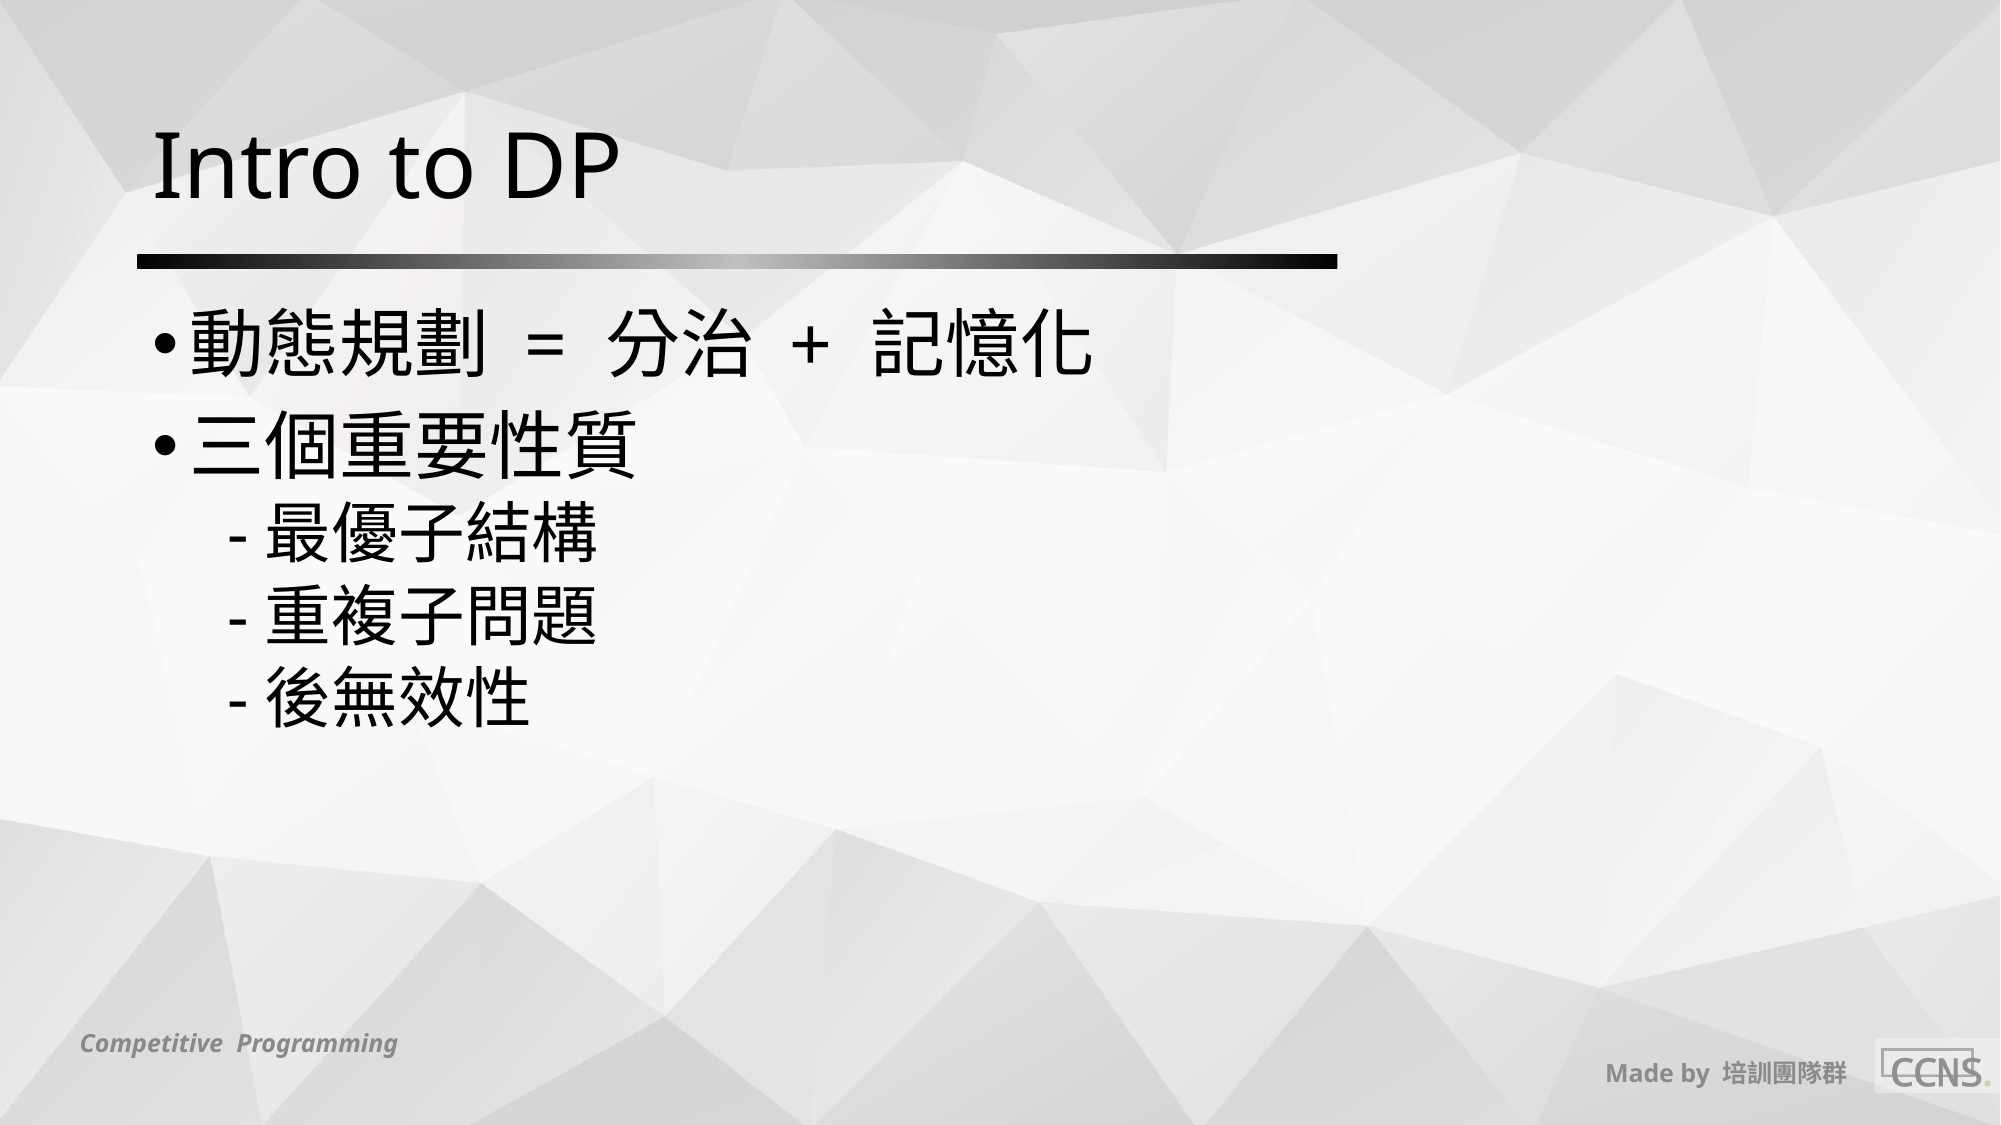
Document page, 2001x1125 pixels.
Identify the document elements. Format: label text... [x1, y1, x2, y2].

title Intro to DP [137, 59, 1863, 278]
list 動態規劃 = 分治 + 記憶化 三個重要性質 最優子結構 重複子問題 後無效性 [137, 299, 1863, 1014]
picture [0, 0, 2000, 1125]
